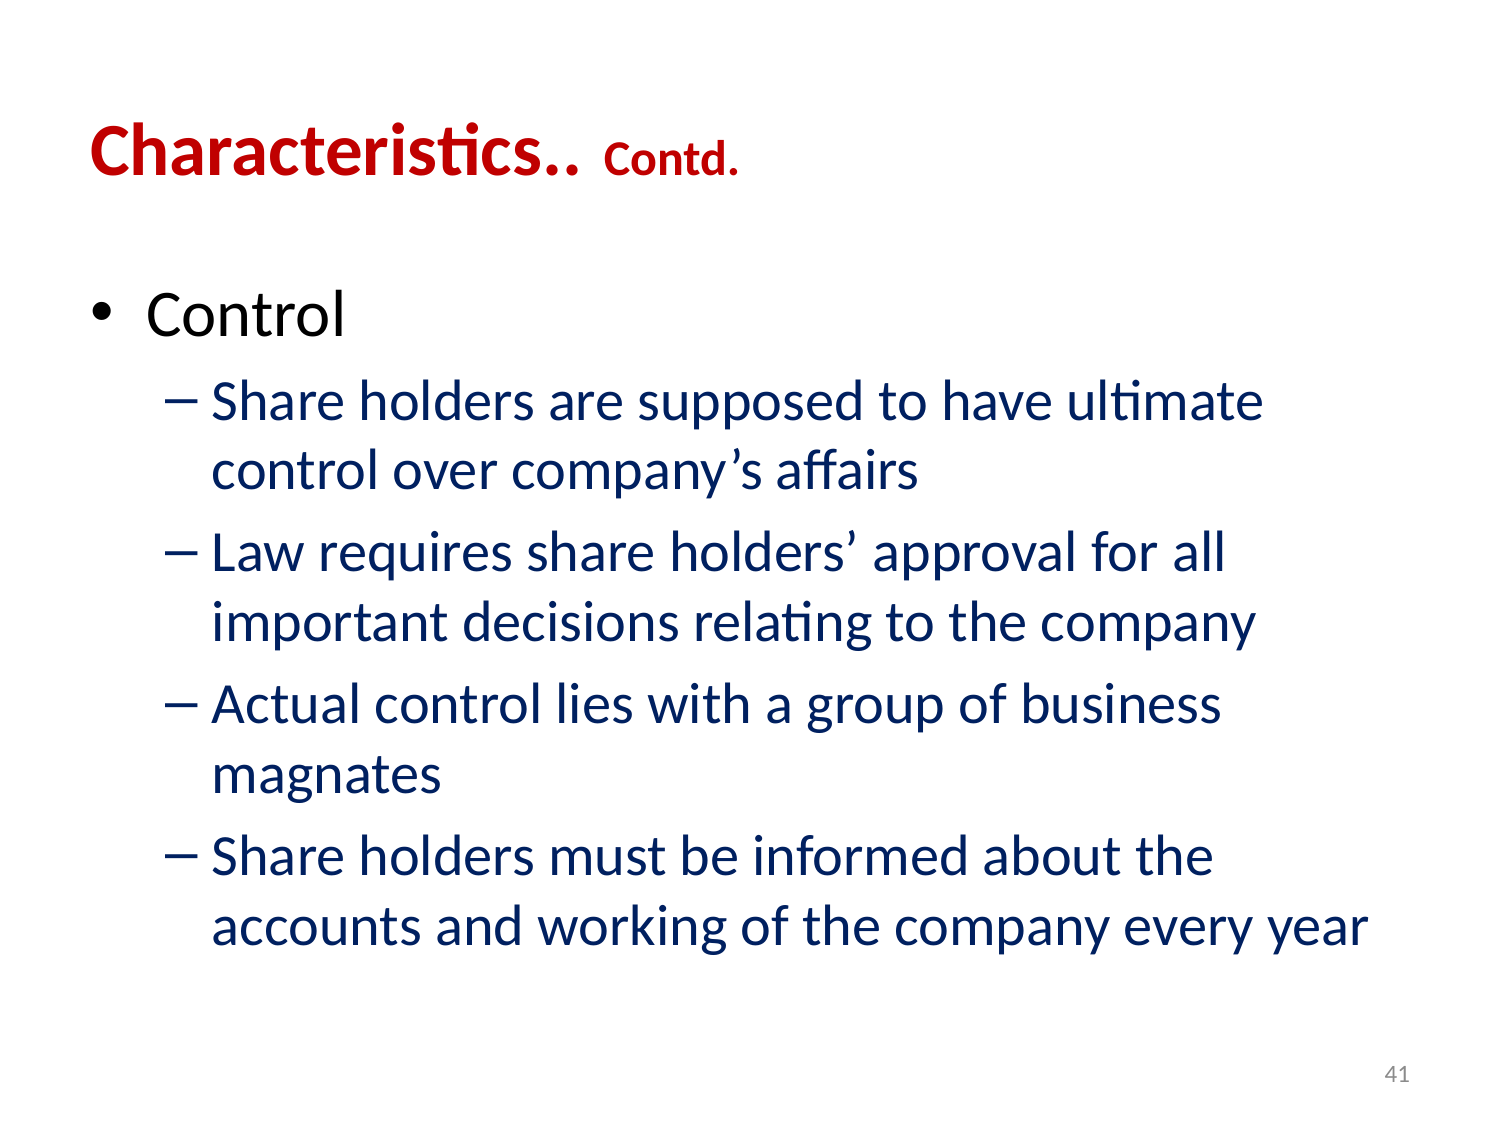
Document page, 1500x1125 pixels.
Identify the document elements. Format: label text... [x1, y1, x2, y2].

slide_number 41 [1074, 1042, 1425, 1103]
list Control Share holders are supposed to have ultimate control over company’s affairs Law requires share holders’ approval for all important decisions relating to the company Actual control lies with a group of business magnates Share holders must be informed about the accounts and working of the company every year [75, 262, 1425, 1005]
title Characteristics.. Contd. [75, 45, 1425, 233]
